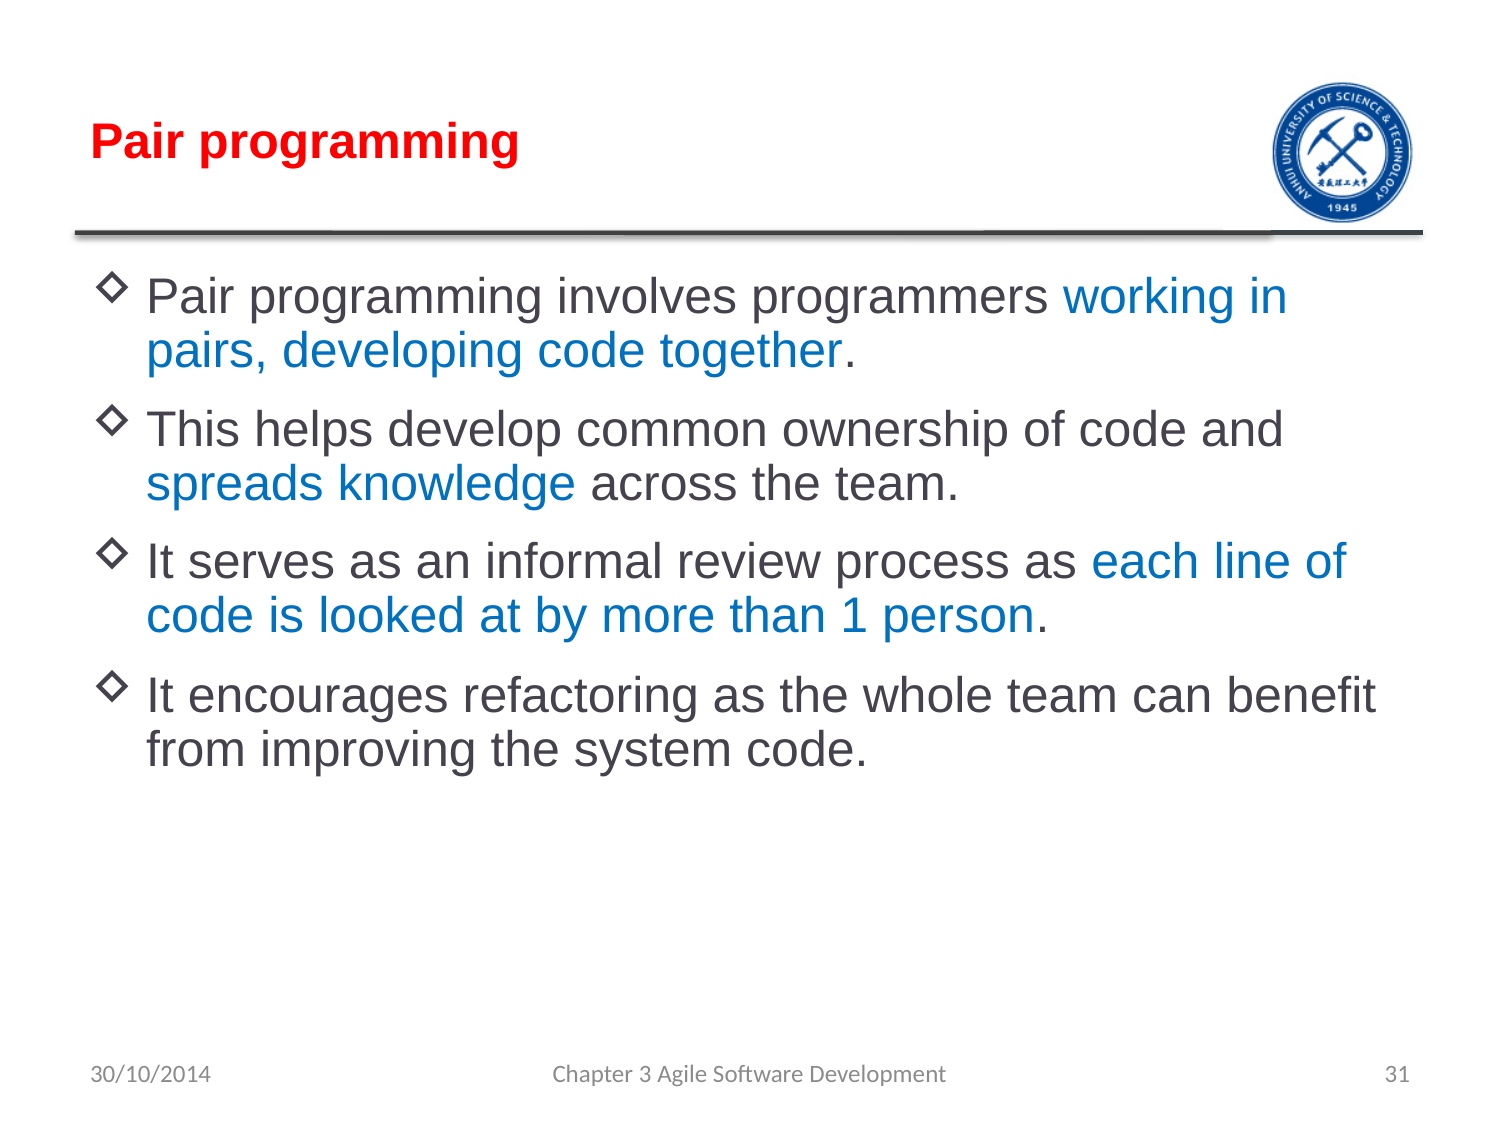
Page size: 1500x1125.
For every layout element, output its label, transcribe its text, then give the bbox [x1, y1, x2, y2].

picture [1223, 34, 1430, 230]
footer Chapter 3 Agile Software Development [512, 1042, 988, 1103]
list Pair programming involves programmers working in pairs, developing code together. This helps develop common ownership of code and spreads knowledge across the team. It serves as an informal review process as each line of code is looked at by more than 1 person. It encourages refactoring as the whole team can benefit from improving the system code. [75, 262, 1425, 1005]
slide_number 31 [1074, 1042, 1425, 1103]
title Pair programming [74, 44, 1272, 233]
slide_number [75, 1042, 425, 1103]
